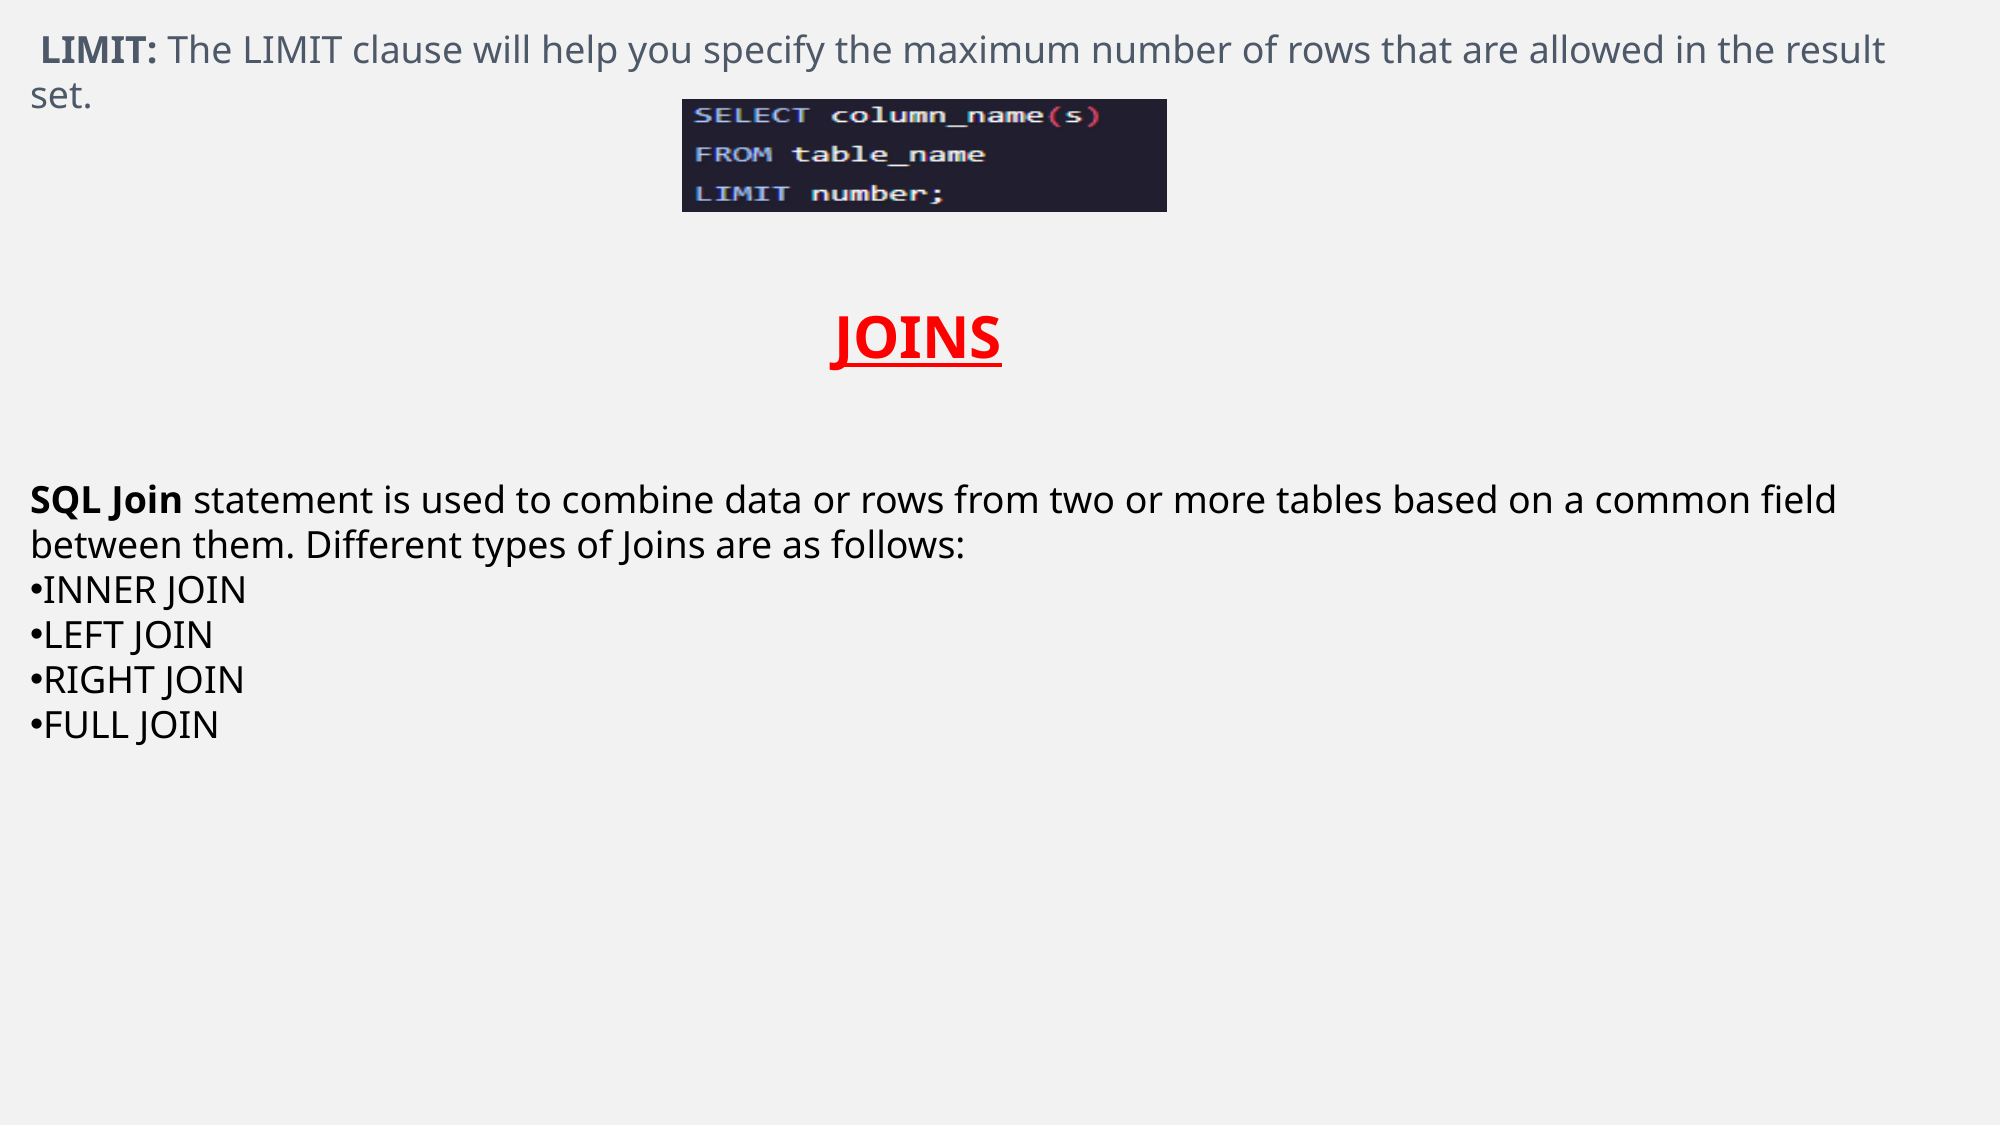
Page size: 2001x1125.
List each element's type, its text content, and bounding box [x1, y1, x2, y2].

text_box LIMIT: The LIMIT clause will help you specify the maximum number of rows that are allowed in the result set. SQL Join statement is used to combine data or rows from two or more tables based on a common field between them. Different types of Joins are as follows: INNER JOIN LEFT JOIN RIGHT JOIN FULL JOIN [15, 18, 1963, 889]
text_box JOINS [819, 292, 1029, 378]
picture [682, 99, 1167, 212]
